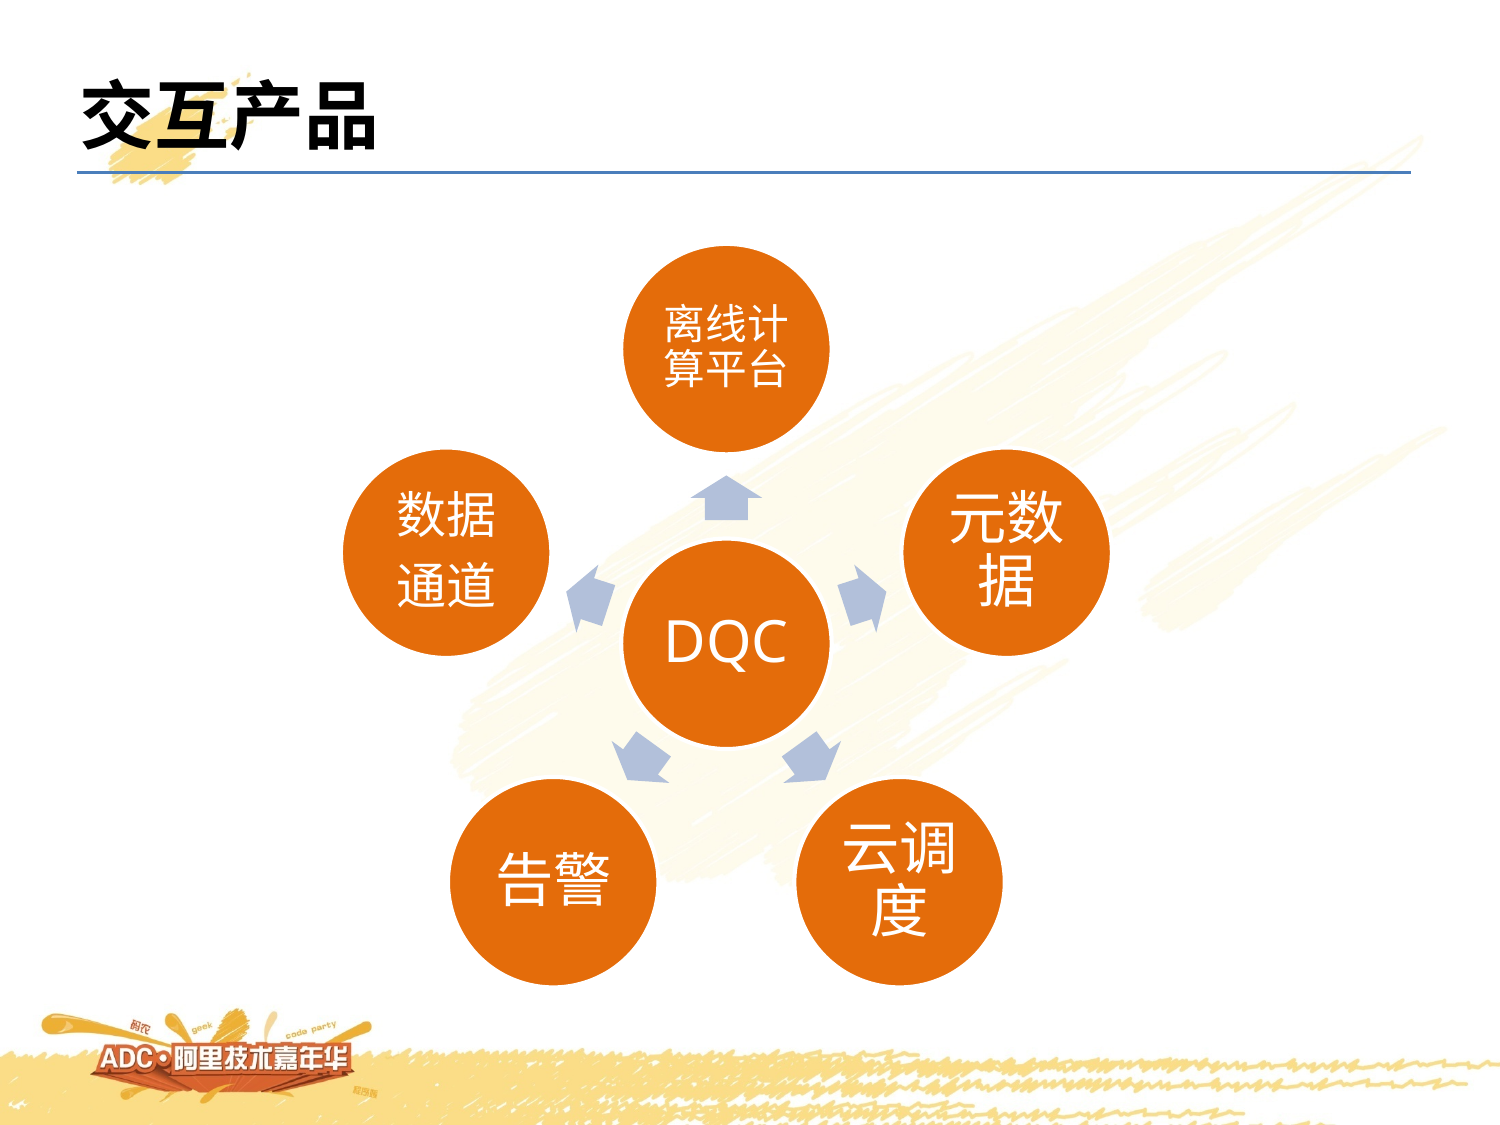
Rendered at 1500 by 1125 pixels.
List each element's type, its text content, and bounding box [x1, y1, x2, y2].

picture [0, 0, 1500, 1125]
text_box 交互产品 [64, 61, 916, 167]
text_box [135, 243, 1318, 988]
